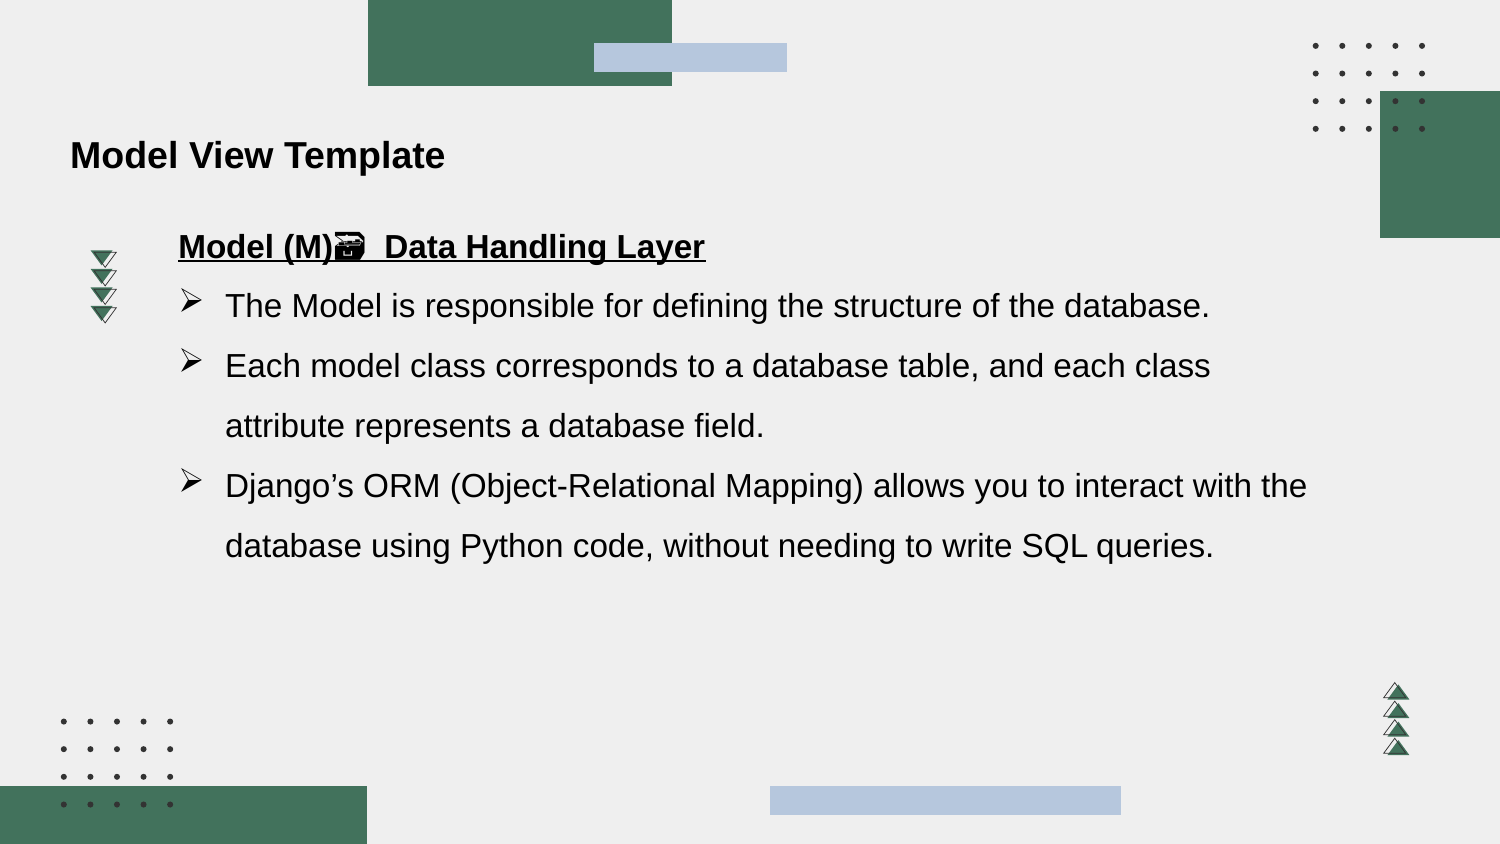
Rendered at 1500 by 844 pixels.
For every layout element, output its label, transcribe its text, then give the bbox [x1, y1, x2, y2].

text_box Model (M)🗃️ Data Handling Layer The Model is responsible for defining the structure of the database. Each model class corresponds to a database table, and each class attribute represents a database field. Django’s ORM (Object-Relational Mapping) allows you to interact with the database using Python code, without needing to write SQL queries. [163, 217, 1355, 572]
text_box Model View Template [55, 124, 478, 229]
